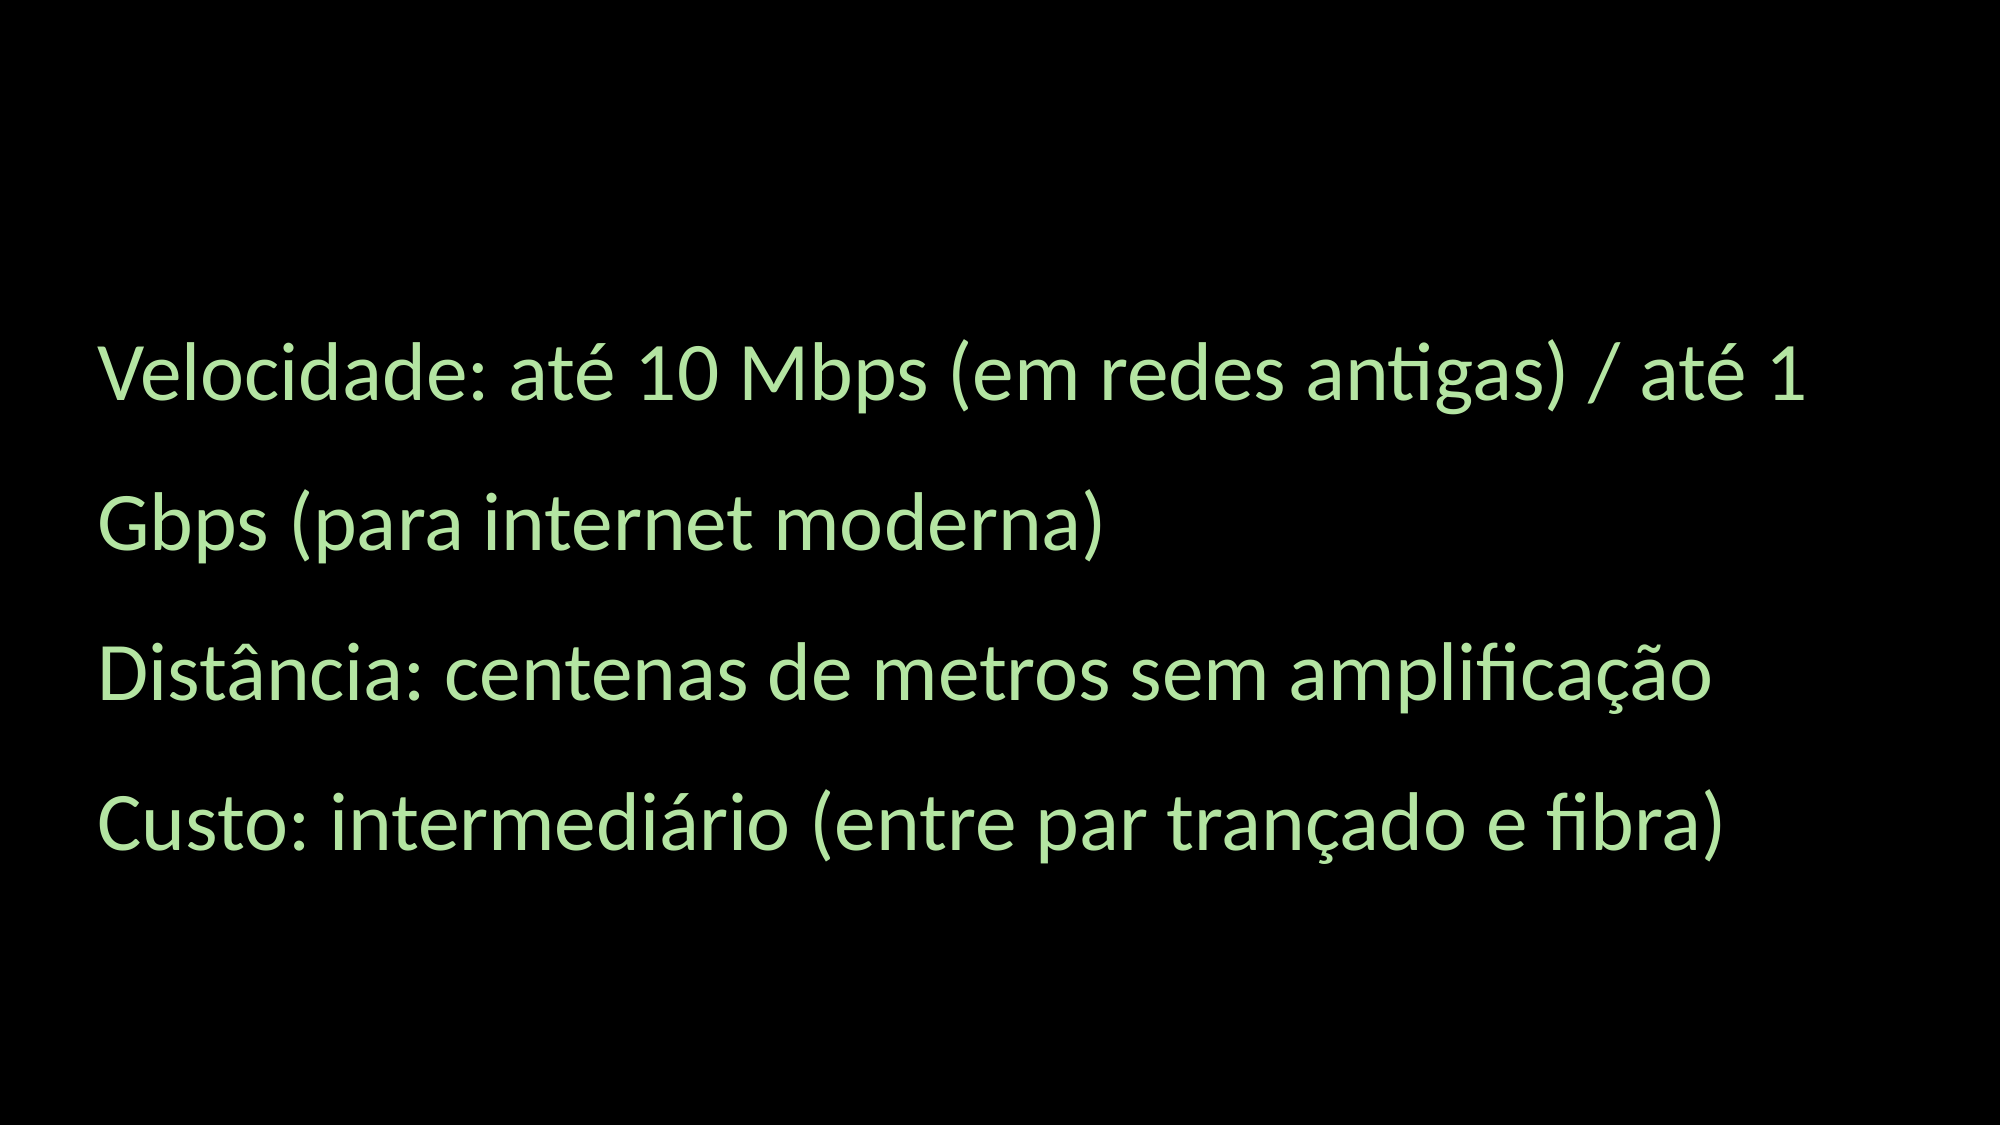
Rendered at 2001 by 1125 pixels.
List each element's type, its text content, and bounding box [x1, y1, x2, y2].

text_box Velocidade: até 10 Mbps (em redes antigas) / até 1 Gbps (para internet moderna) Distância: centenas de metros sem amplificação Custo: intermediário (entre par trançado e fibra) [82, 259, 1918, 875]
